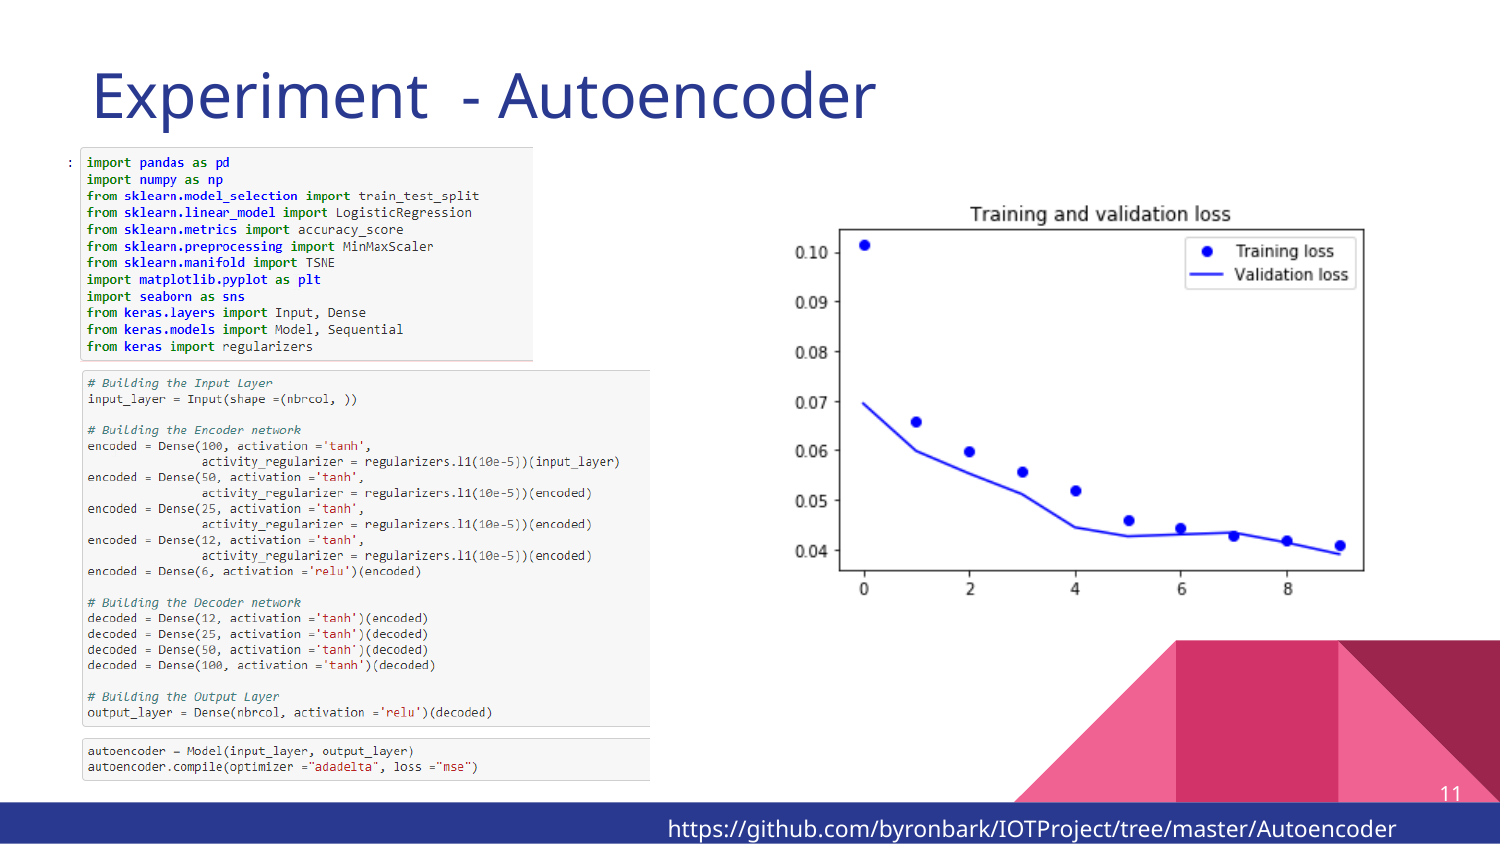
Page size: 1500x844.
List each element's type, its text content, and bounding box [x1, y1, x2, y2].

text_box https://github.com/byronbark/IOTProject/tree/master/Autoencoder [652, 799, 1500, 842]
title Experiment - Autoencoder [75, 41, 1338, 130]
picture [69, 141, 650, 788]
slide_number ‹#› [1387, 762, 1478, 799]
picture [774, 190, 1382, 615]
